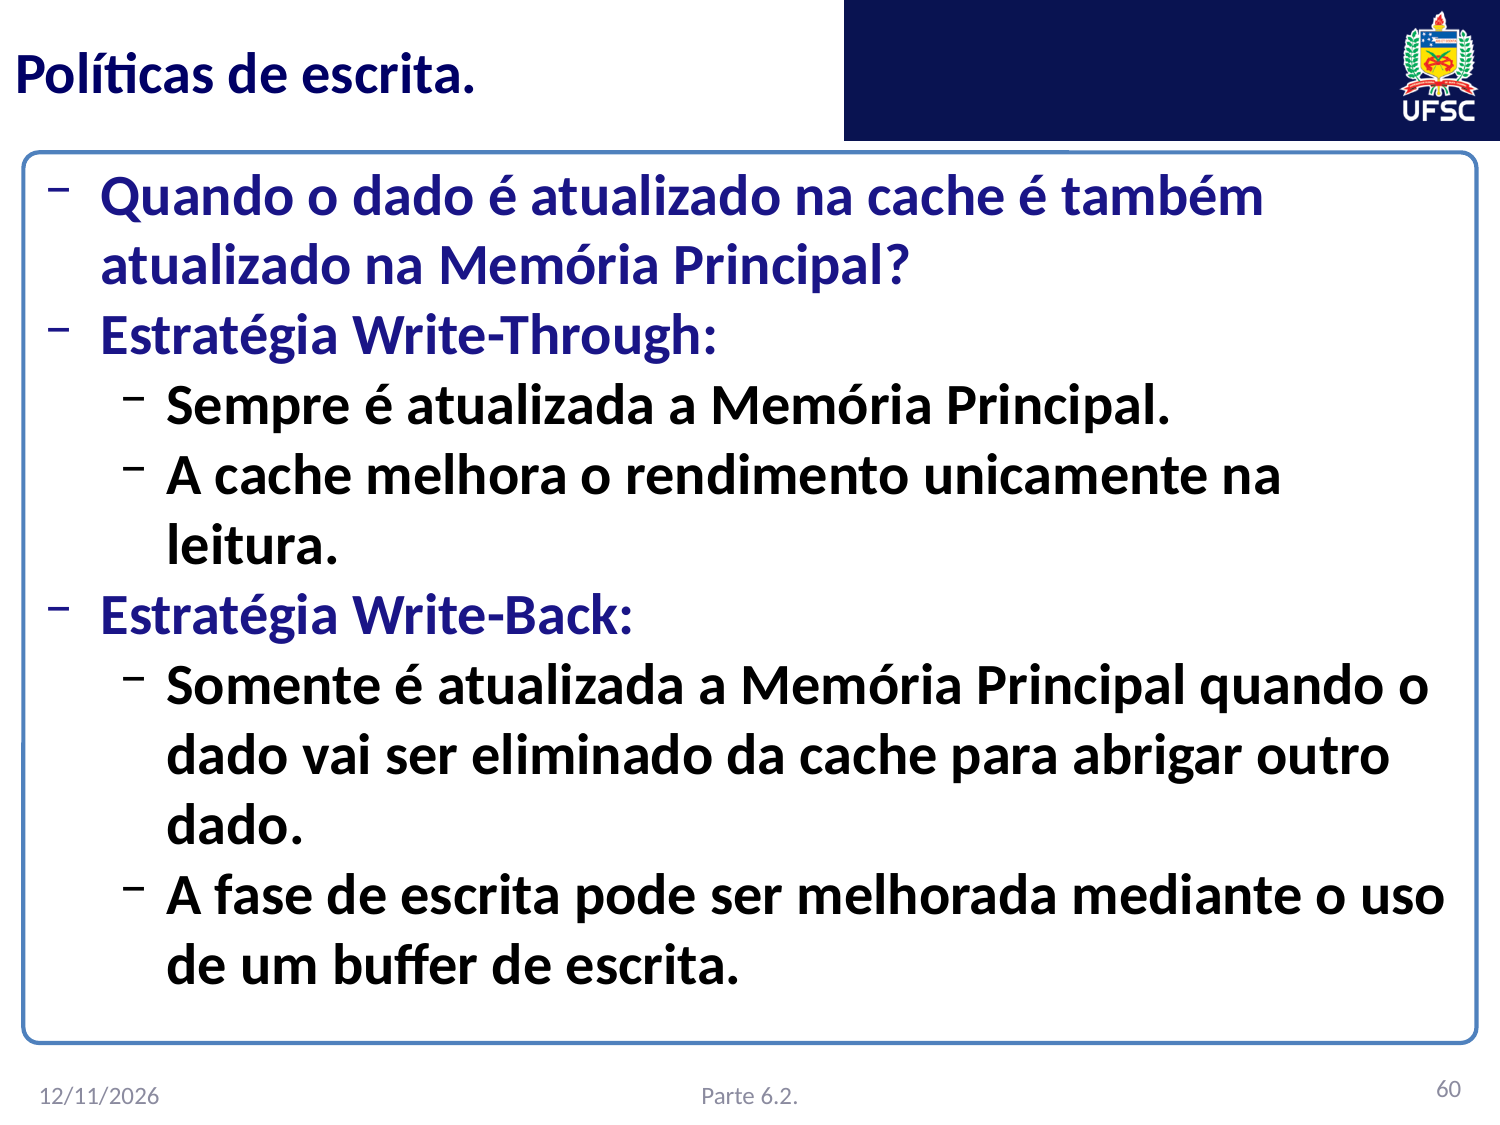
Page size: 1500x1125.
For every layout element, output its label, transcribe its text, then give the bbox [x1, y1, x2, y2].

footer Parte 6.2. [512, 1065, 988, 1125]
slide_number 60 [1126, 1057, 1477, 1118]
list Quando o dado é atualizado na cache é também atualizado na Memória Principal? Estratégia Write-Through: Sempre é atualizada a Memória Principal. A cache melhora o rendimento unicamente na leitura. Estratégia Write-Back: Somente é atualizada a Memória Principal quando o dado vai ser eliminado da cache para abrigar outro dado. A fase de escrita pode ser melhorada mediante o uso de um buffer de escrita. [29, 149, 1471, 1047]
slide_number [23, 1065, 374, 1125]
picture [844, 0, 1500, 141]
title Políticas de escrita. [0, 0, 844, 141]
